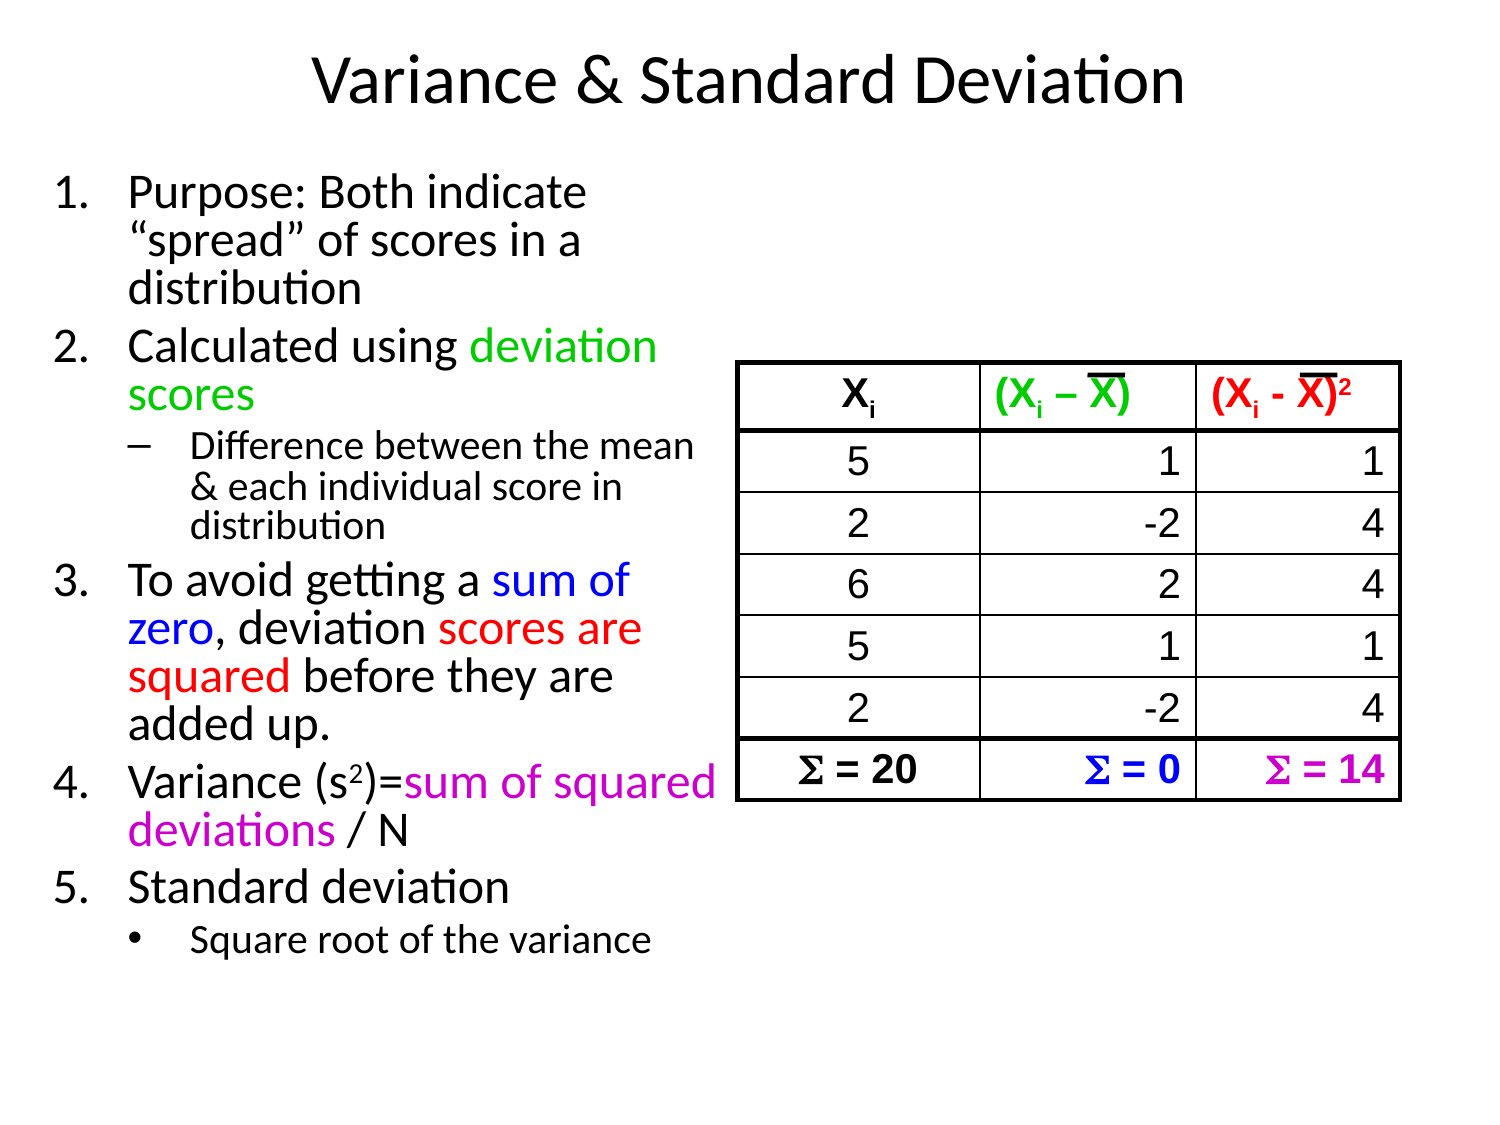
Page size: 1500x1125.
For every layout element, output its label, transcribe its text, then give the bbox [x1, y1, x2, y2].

table_cell 1 [1197, 433, 1398, 491]
table_cell 2 [740, 678, 979, 736]
table_cell 4 [1197, 678, 1398, 736]
table_header (Xi - X)2 [1197, 365, 1398, 428]
table_cell 5 [740, 616, 979, 676]
table_header Xi [740, 365, 979, 428]
table_cell  = 0 [981, 741, 1195, 798]
table_cell 5 [740, 433, 979, 491]
table_cell -2 [981, 493, 1195, 553]
table_cell 4 [1197, 493, 1398, 553]
table_cell 2 [740, 493, 979, 553]
table_cell 2 [981, 555, 1195, 614]
table_cell 4 [1197, 555, 1398, 614]
table_cell  = 14 [1197, 741, 1398, 798]
table_cell 1 [1197, 616, 1398, 676]
title Variance & Standard Deviation [75, 24, 1425, 125]
table_cell 6 [740, 555, 979, 614]
table_cell 1 [981, 433, 1195, 491]
table_header (Xi – X) [981, 365, 1195, 428]
table_cell -2 [981, 678, 1195, 736]
list Purpose: Both indicate “spread” of scores in a distribution Calculated using deviation scores Difference between the mean & each individual score in distribution To avoid getting a sum of zero, deviation scores are squared before they are added up. Variance (s2)=sum of squared deviations / N Standard deviation Square root of the variance [37, 162, 738, 1043]
table_cell  = 20 [740, 741, 979, 798]
table_cell 1 [981, 616, 1195, 676]
